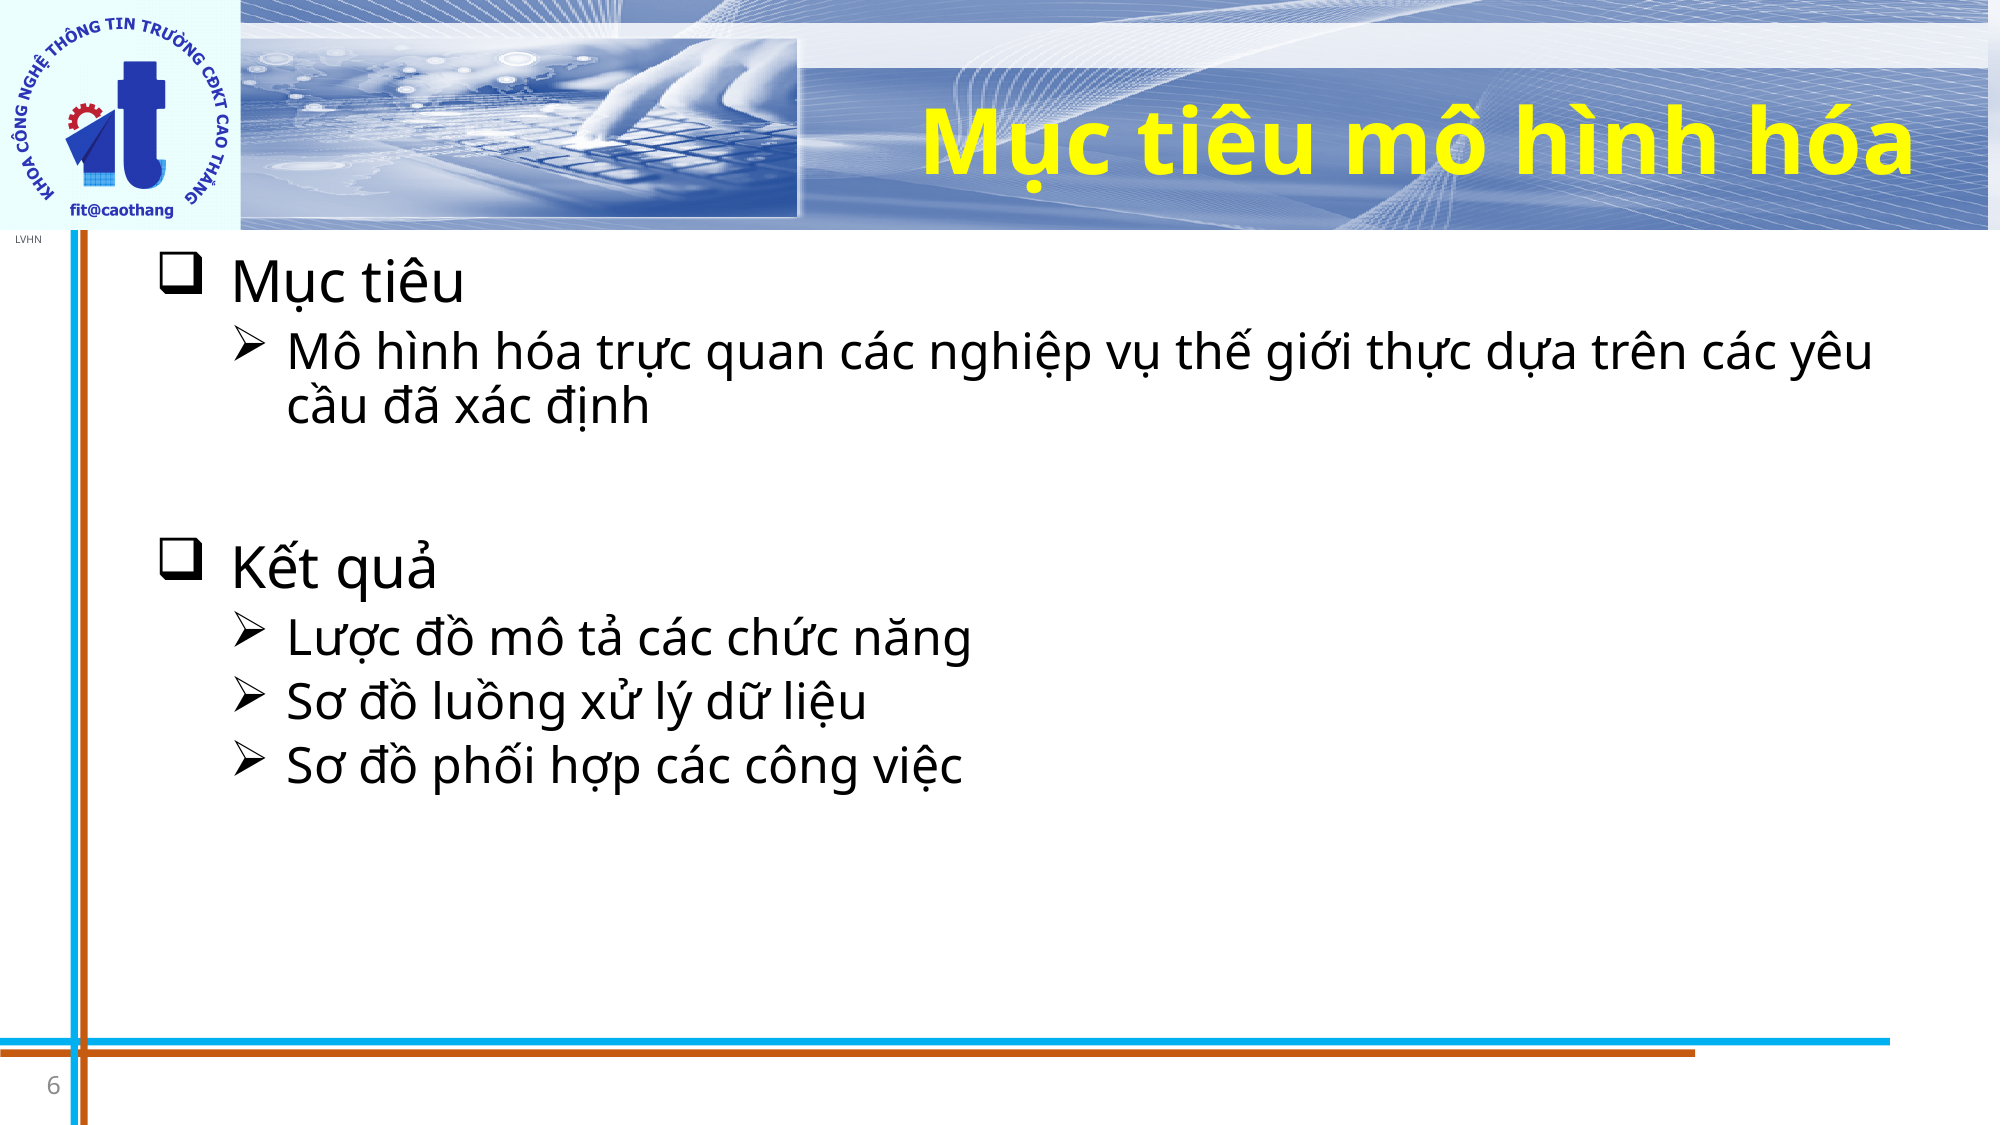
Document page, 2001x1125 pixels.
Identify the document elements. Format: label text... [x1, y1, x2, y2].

list Mục tiêu Mô hình hóa trực quan các nghiệp vụ thế giới thực dựa trên các yêu cầu đã xác định Kết quả Lược đồ mô tả các chức năng Sơ đồ luồng xử lý dữ liệu Sơ đồ phối hợp các công việc [139, 245, 1934, 1014]
slide_number 6 [0, 1056, 76, 1117]
picture [0, 0, 241, 230]
title Mục tiêu mô hình hóa [137, 36, 1934, 254]
